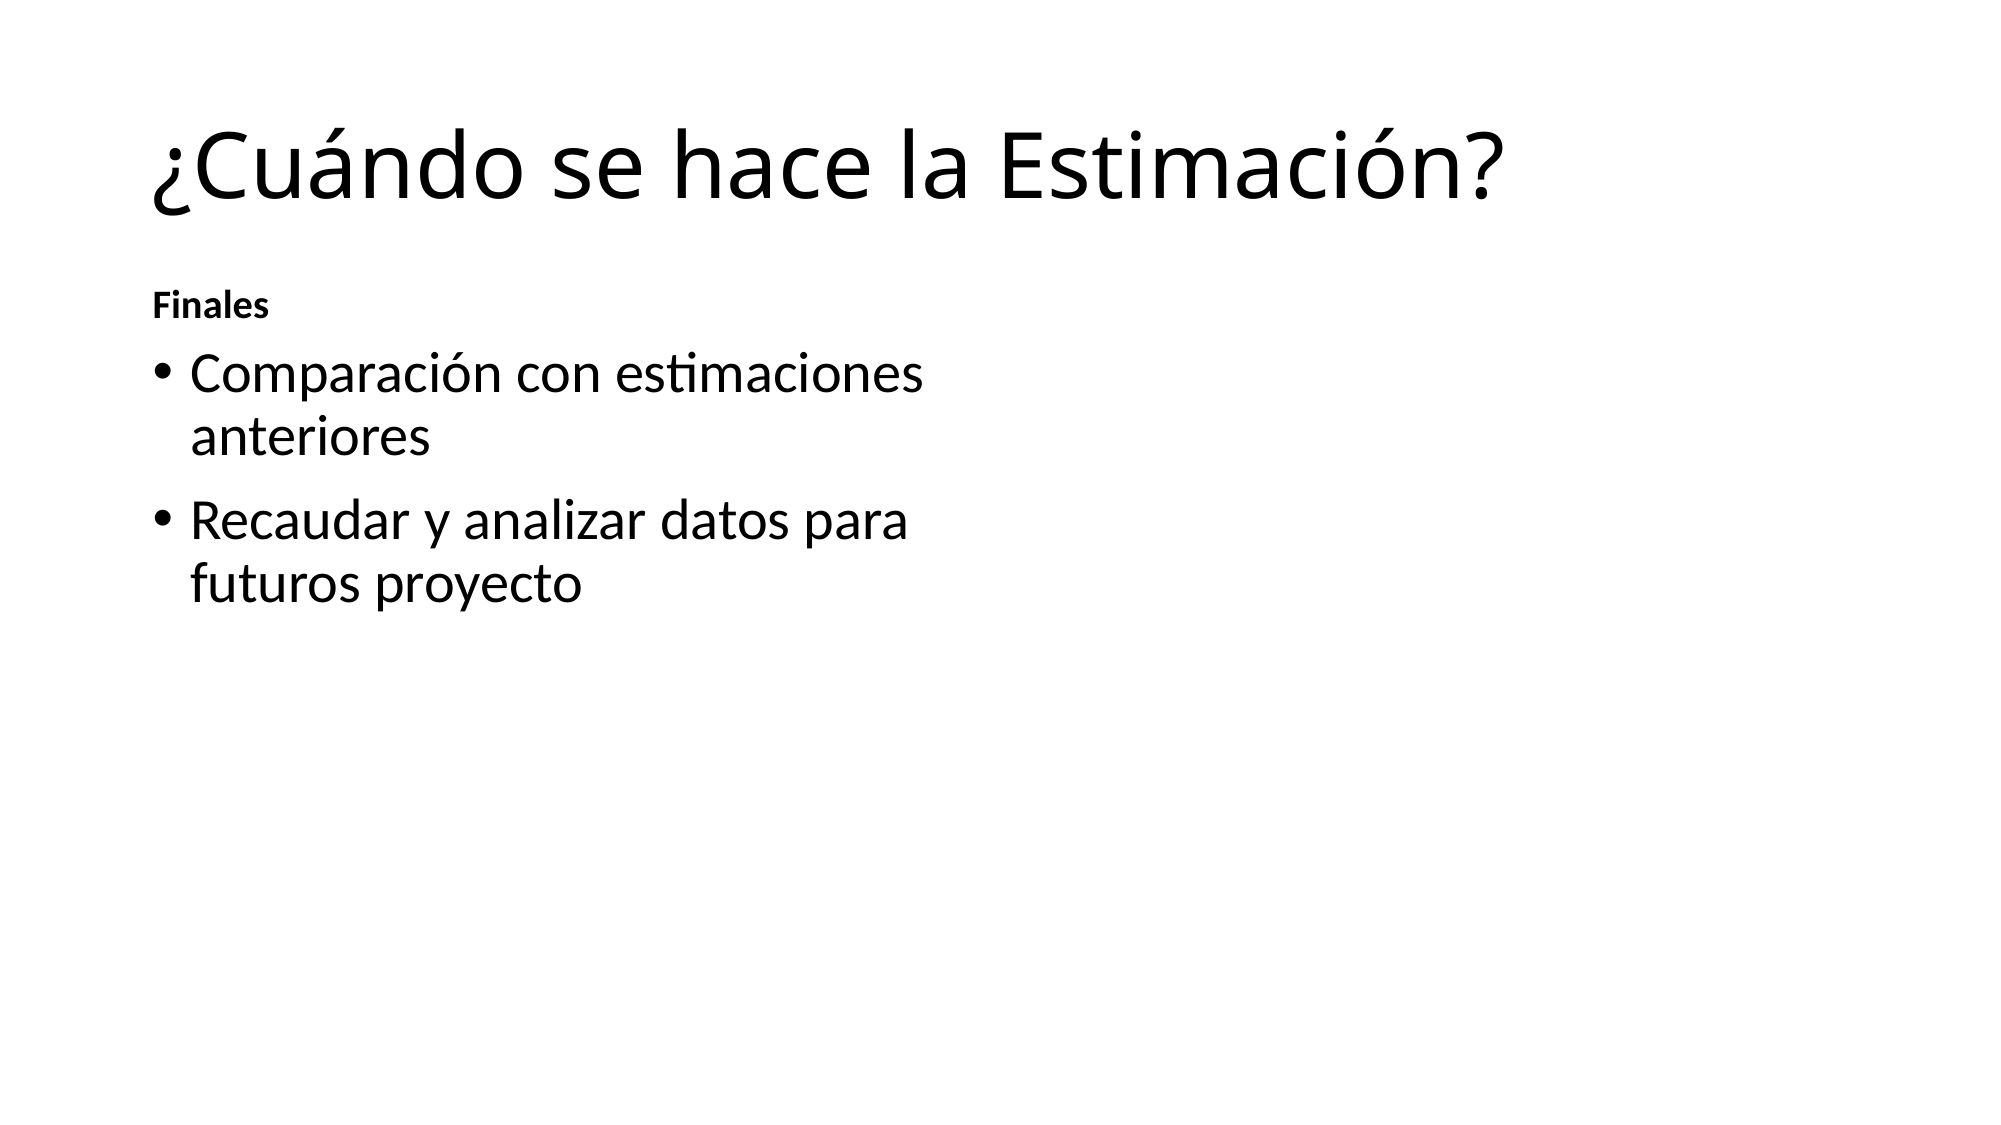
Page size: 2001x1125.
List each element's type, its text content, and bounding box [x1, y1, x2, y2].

title ¿Cuándo se hace la Estimación? [137, 59, 1863, 278]
list Comparación con estimaciones anteriores Recaudar y analizar datos para futuros proyecto [137, 334, 984, 1016]
list Finales [137, 275, 984, 334]
